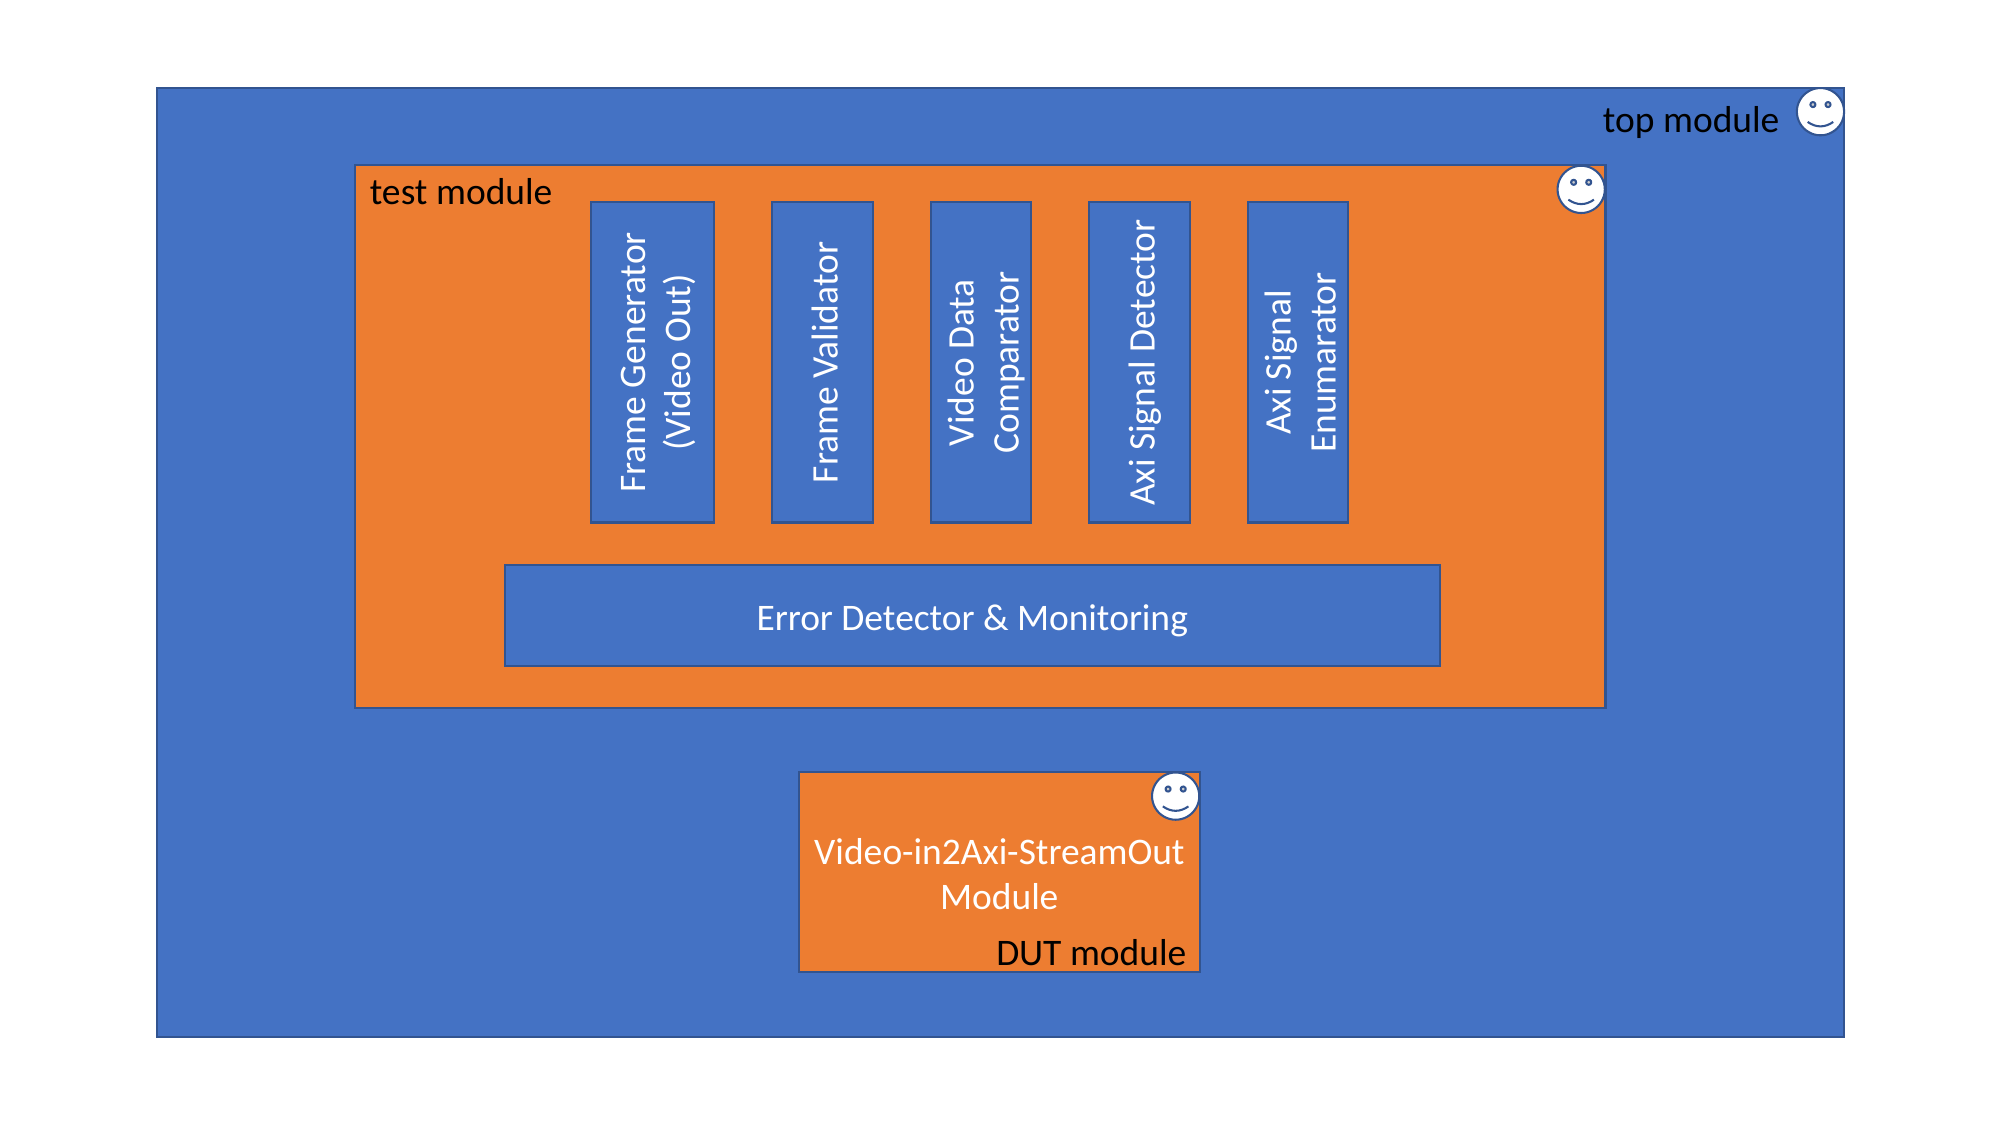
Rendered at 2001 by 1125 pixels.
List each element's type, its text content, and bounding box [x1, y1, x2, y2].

text_box Frame Validator [771, 201, 874, 524]
text_box [354, 164, 1607, 709]
text_box Video Data Comparator [930, 201, 1032, 524]
text_box [1798, 87, 1846, 137]
text_box [1556, 164, 1606, 215]
text_box [156, 87, 1845, 1038]
text_box DUT module [981, 920, 1203, 981]
text_box Frame Generator (Video Out) [590, 201, 715, 524]
text_box Error Detector & Monitoring [504, 564, 1441, 667]
text_box Axi Signal Enumarator [1247, 201, 1349, 524]
text_box top module [1587, 87, 1798, 148]
text_box [1151, 771, 1201, 821]
text_box Video-in2Axi-StreamOut Module [798, 771, 1201, 973]
text_box Axi Signal Detector [1088, 201, 1191, 524]
text_box test module [354, 159, 577, 220]
